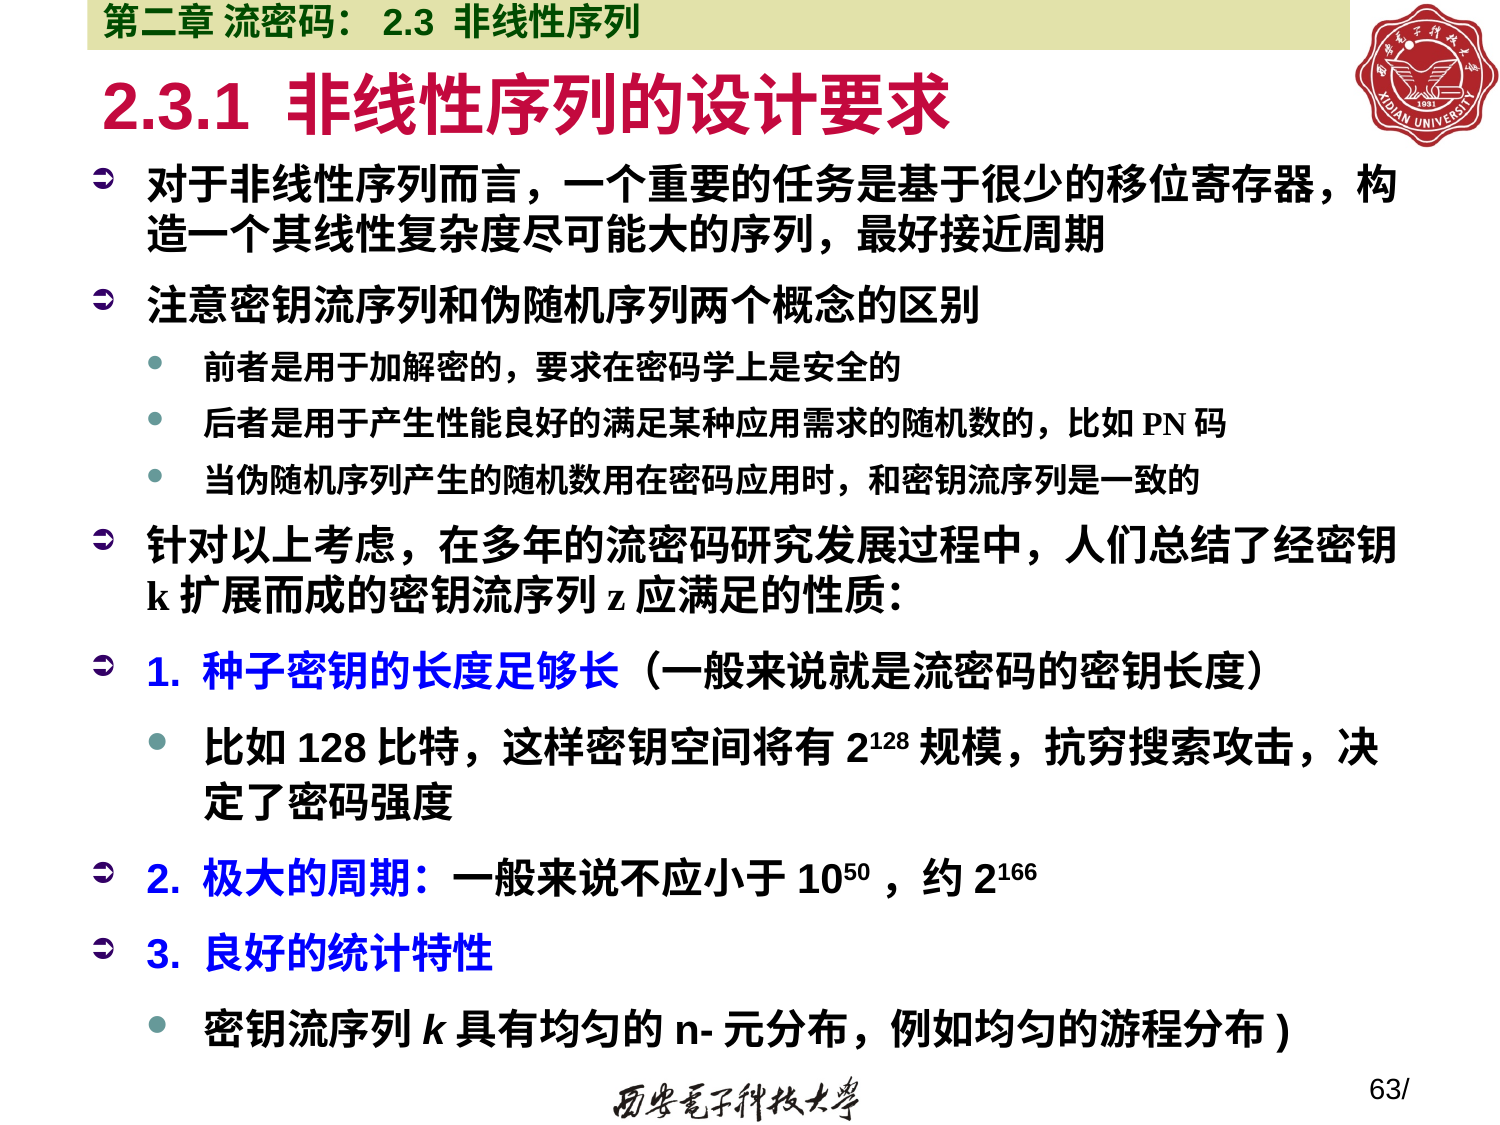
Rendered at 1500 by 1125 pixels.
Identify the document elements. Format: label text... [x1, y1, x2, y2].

picture [1350, 0, 1500, 150]
text_box 第二章 流密码：2.3 非线性序列 [87, 0, 1350, 50]
title 2.3.1 非线性序列的设计要求 [87, 62, 1351, 149]
list 对于非线性序列而言，一个重要的任务是基于很少的移位寄存器，构造一个其线性复杂度尽可能大的序列，最好接近周期 注意密钥流序列和伪随机序列两个概念的区别 前者是用于加解密的，要求在密码学上是安全的 后者是用于产生性能良好的满足某种应用需求的随机数的，比如PN码 当伪随机序列产生的随机数用在密码应用时，和密钥流序列是一致的 针对以上考虑，在多年的流密码研究发展过程中，人们总结了经密钥k扩展而成的密钥流序列z应满足的性质： 1. 种子密钥的长度足够长（一般来说就是流密码的密钥长度） 比如128比特，这样密钥空间将有2128规模，抗穷搜索攻击，决定了密码强度 2. 极大的周期：一般来说不应小于1050，约2166 3. 良好的统计特性 密钥流序列k具有均匀的n-元分布，例如均匀的游程分布) [74, 149, 1426, 1088]
slide_number 63/ [1074, 1062, 1426, 1113]
picture [612, 1088, 863, 1125]
